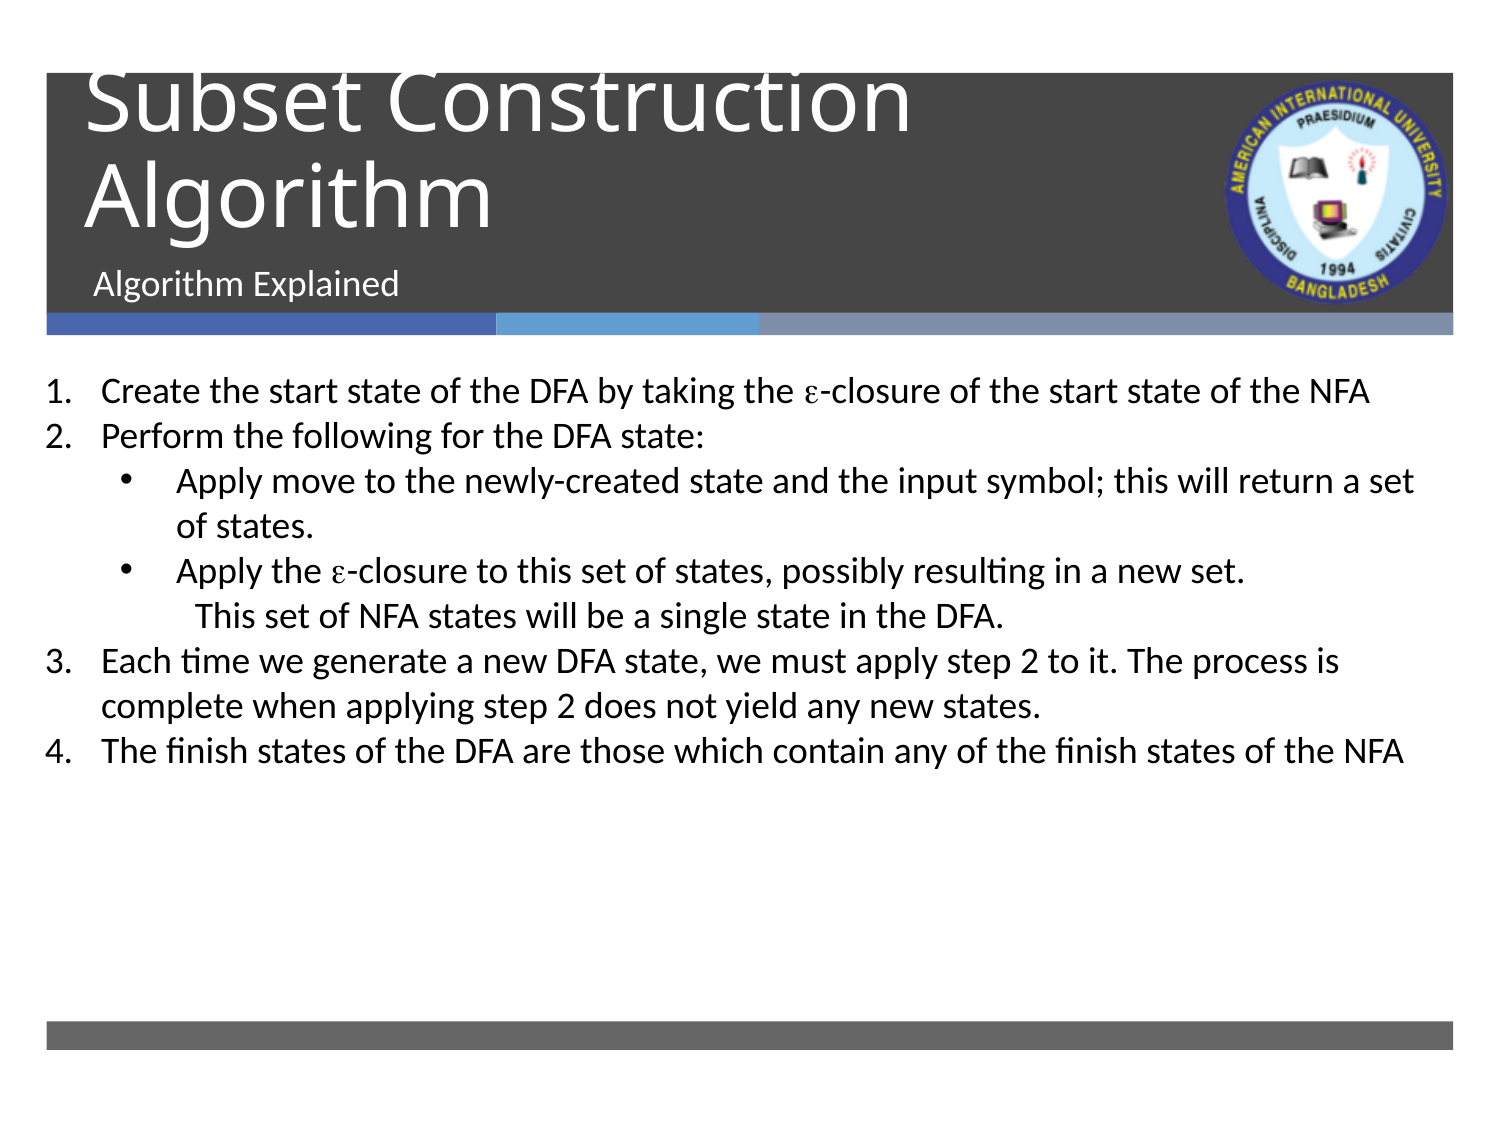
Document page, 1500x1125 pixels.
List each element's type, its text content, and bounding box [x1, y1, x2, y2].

title Subset Construction Algorithm [69, 73, 1351, 253]
subtitle Algorithm Explained [78, 251, 1351, 331]
text_box Create the start state of the DFA by taking the -closure of the start state of the NFA Perform the following for the DFA state: Apply move to the newly-created state and the input symbol; this will return a set of states. Apply the -closure to this set of states, possibly resulting in a new set. This set of NFA states will be a single state in the DFA. Each time we generate a new DFA state, we must apply step 2 to it. The process is complete when applying step 2 does not yield any new states. The finish states of the DFA are those which contain any of the finish states of the NFA [29, 358, 1453, 824]
picture [1351, 75, 1454, 310]
